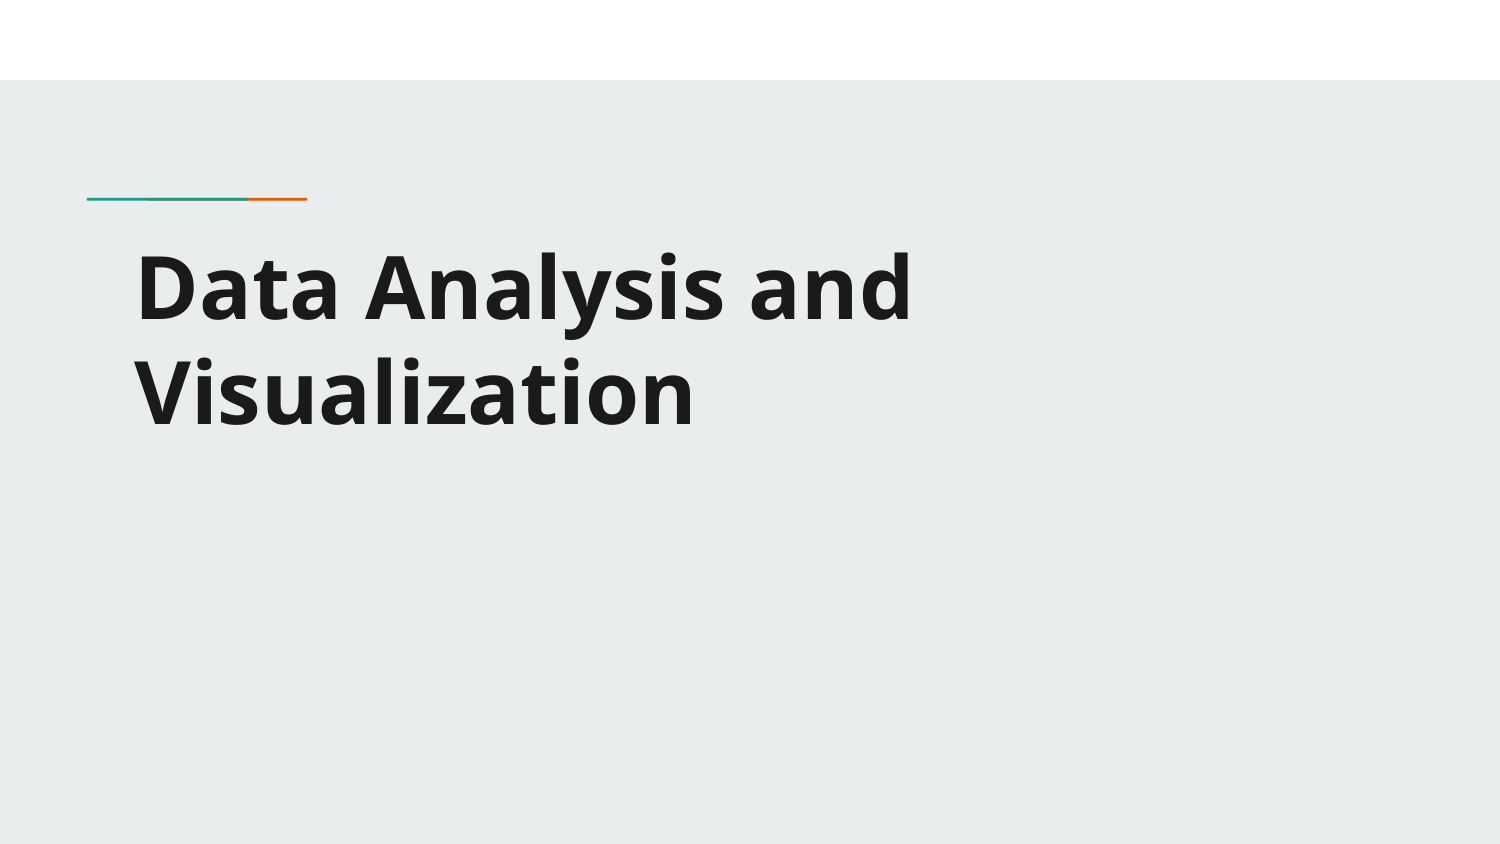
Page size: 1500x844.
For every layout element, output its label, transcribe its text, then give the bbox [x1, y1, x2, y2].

title Data Analysis and Visualization [119, 216, 1381, 490]
